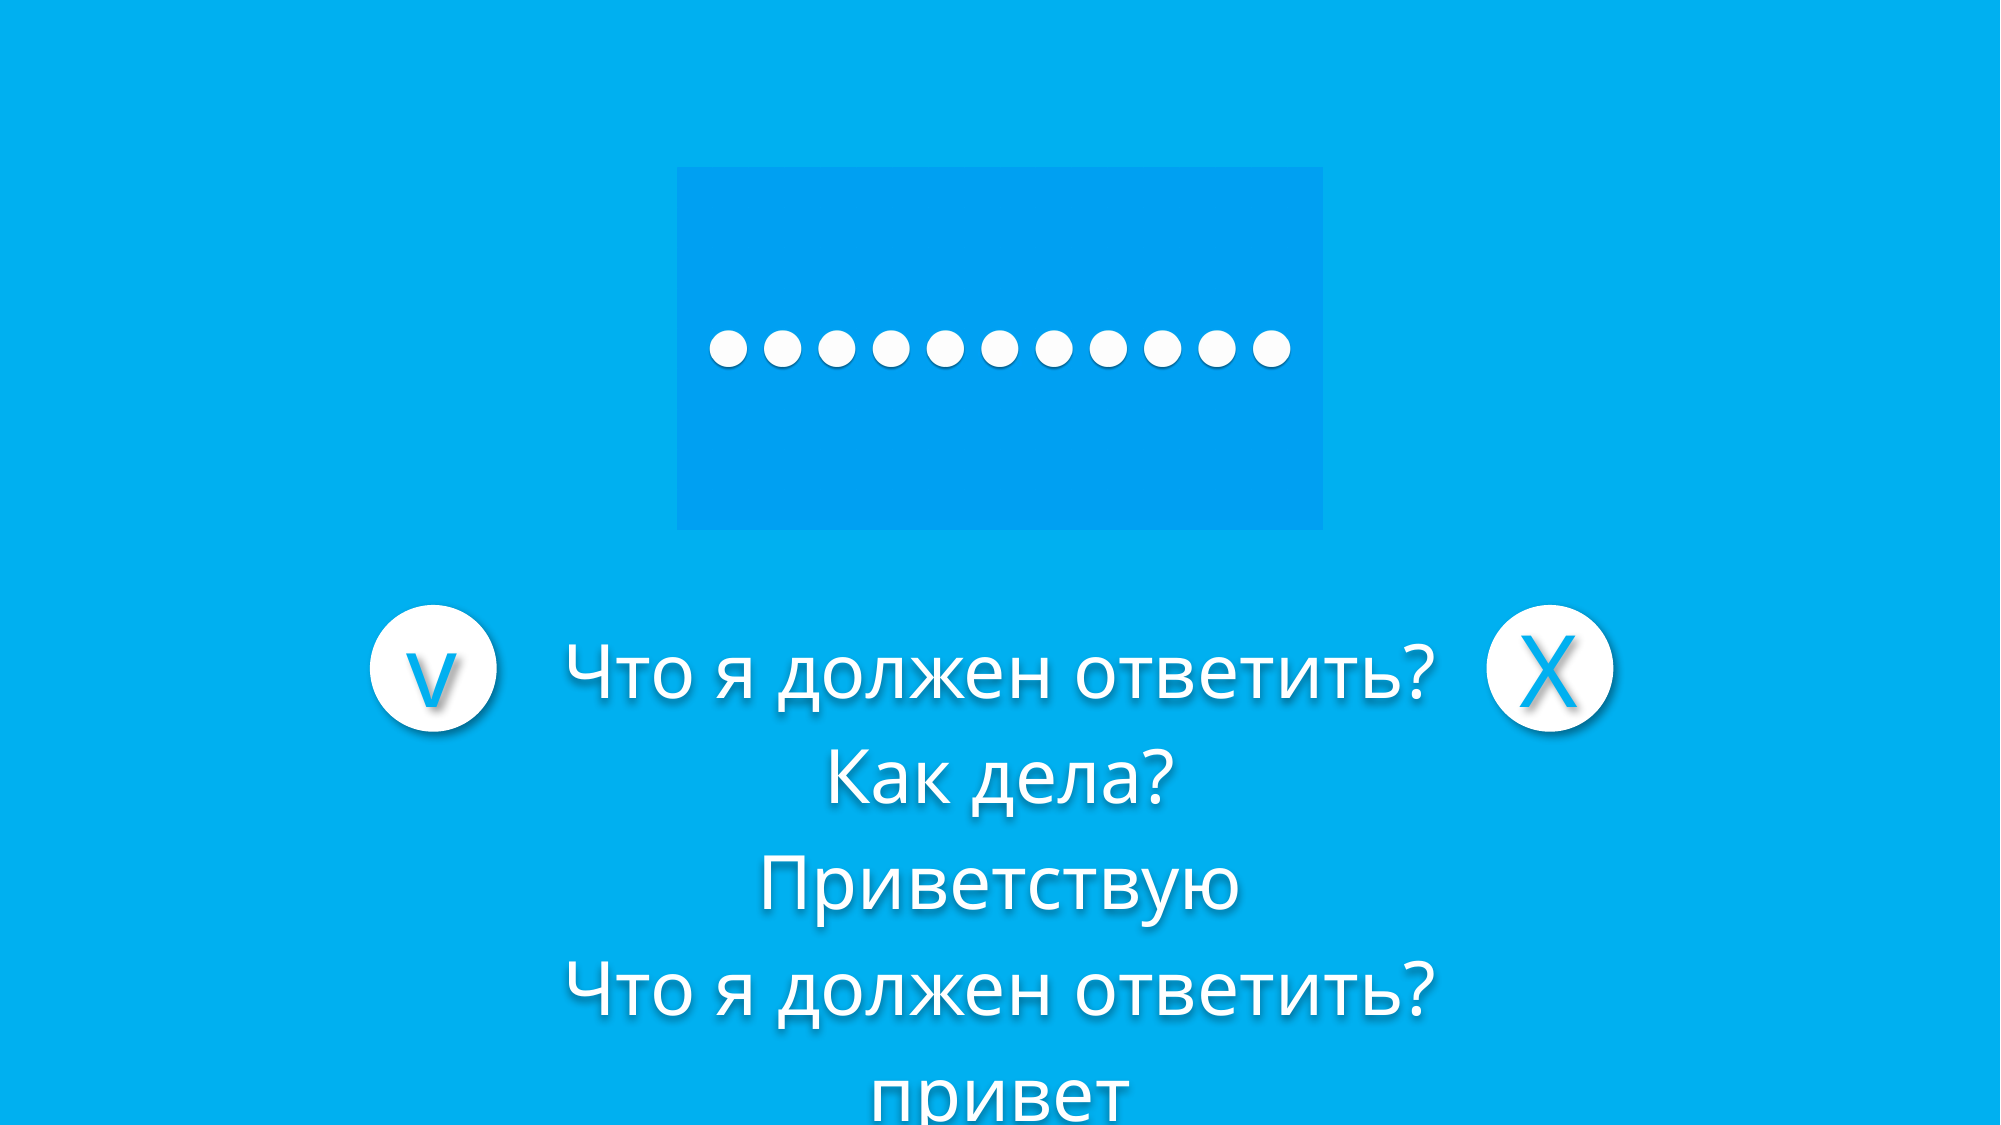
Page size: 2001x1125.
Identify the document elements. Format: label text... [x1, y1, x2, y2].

text_box Как дела? [471, 734, 1528, 827]
text_box привет [471, 1049, 1528, 1125]
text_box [1485, 600, 1613, 737]
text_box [368, 600, 496, 737]
text_box Что я должен ответить? [471, 943, 1528, 1039]
text_box [0, 0, 2000, 1125]
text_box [676, 166, 1324, 531]
text_box Приветствую [471, 837, 1528, 933]
text_box Что я должен ответить? [496, 615, 1485, 721]
